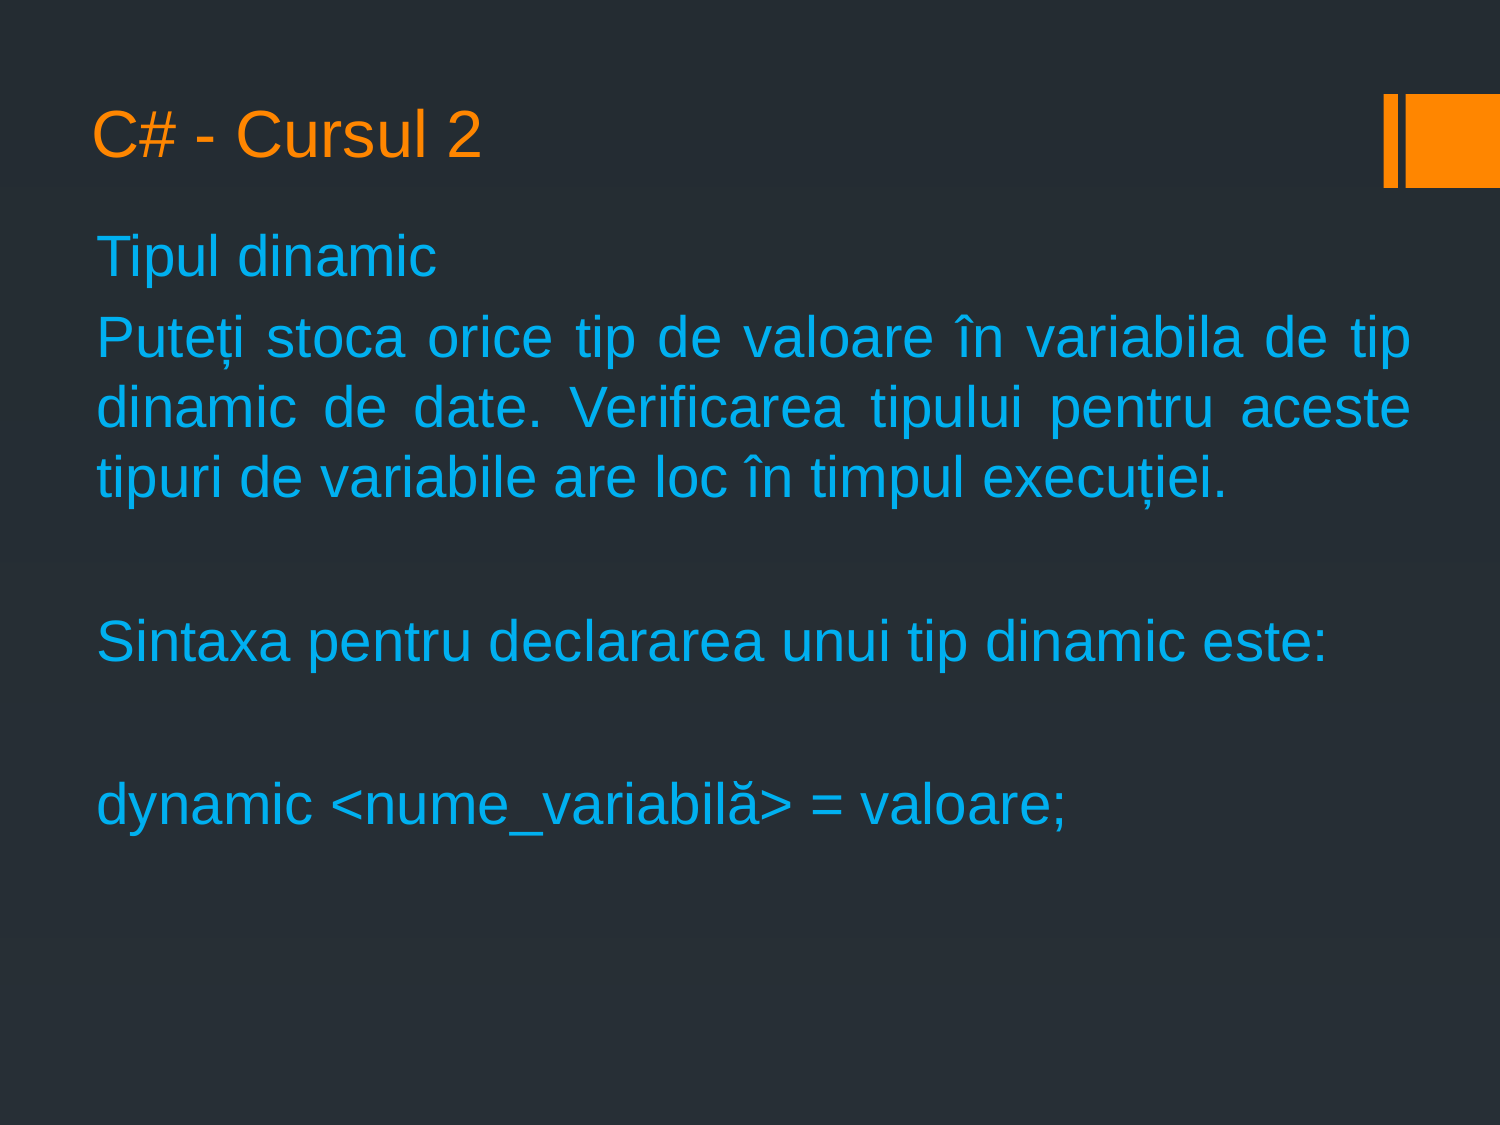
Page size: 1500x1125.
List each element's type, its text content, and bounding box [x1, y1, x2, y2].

title C# - Cursul 2 [76, 95, 1359, 179]
list Tipul dinamic Puteți stoca orice tip de valoare în variabila de tip dinamic de date. Verificarea tipului pentru aceste tipuri de variabile are loc în timpul execuției. Sintaxa pentru declararea unui tip dinamic este: dynamic <nume_variabilă> = valoare; [76, 210, 1430, 1043]
